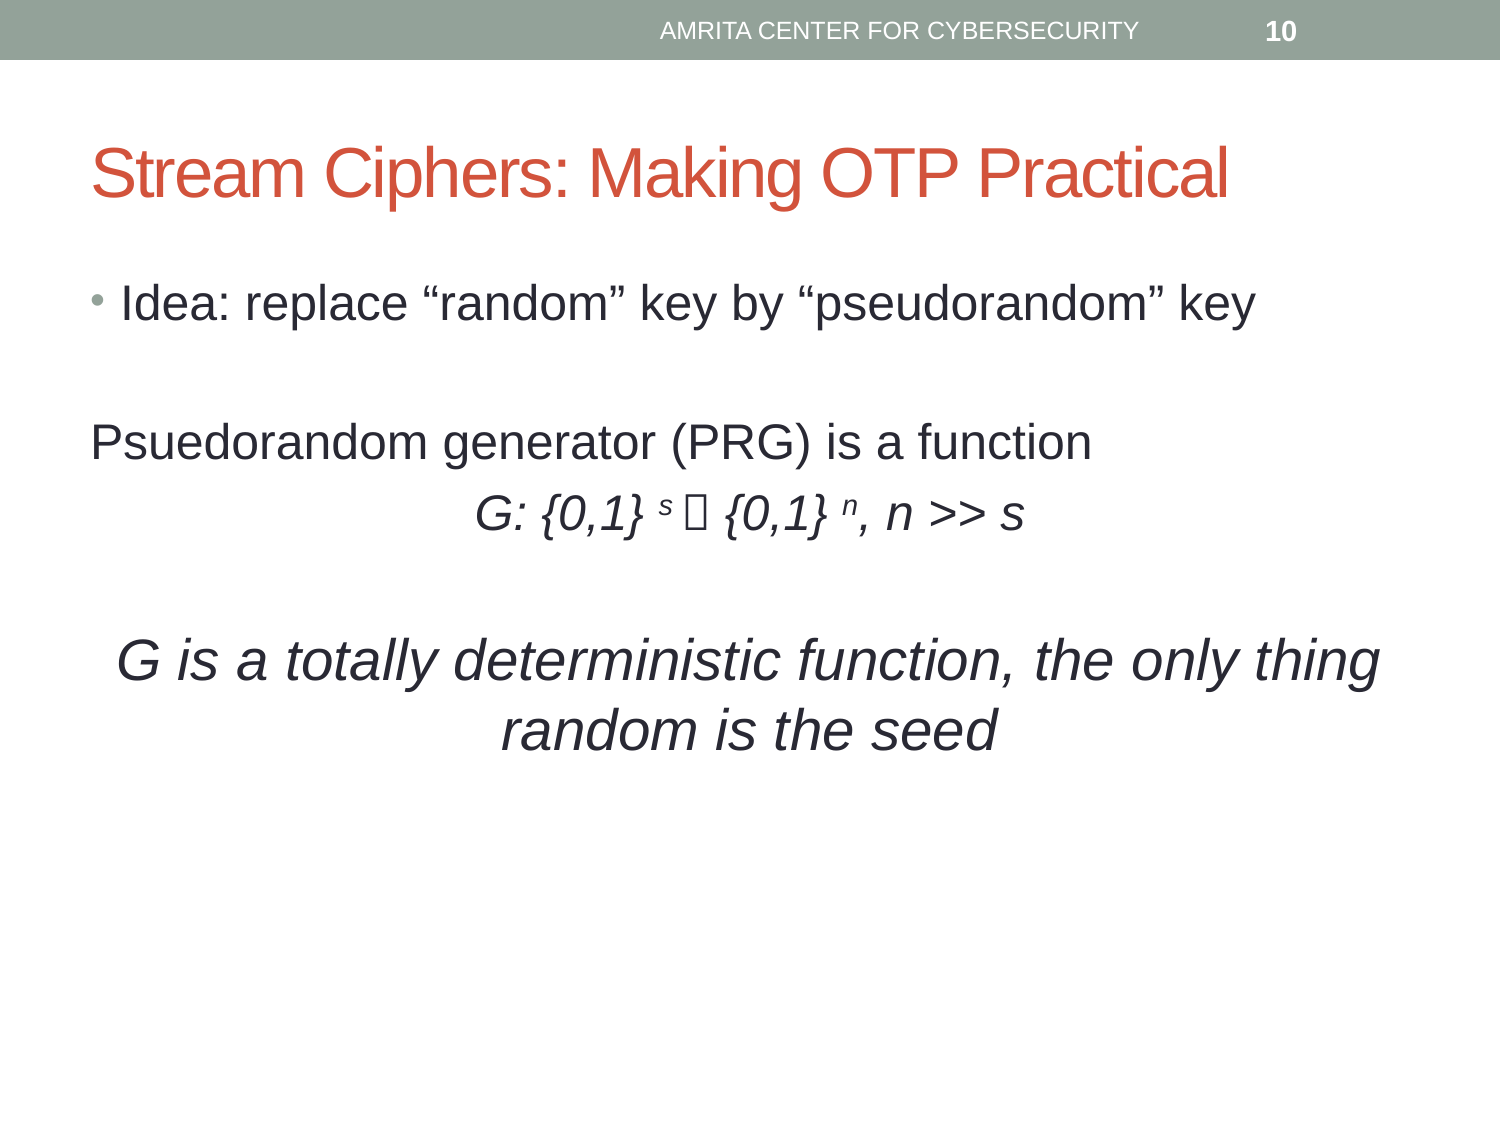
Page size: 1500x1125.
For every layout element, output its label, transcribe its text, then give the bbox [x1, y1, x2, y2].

list Idea: replace “random” key by “pseudorandom” key Psuedorandom generator (PRG) is a function G: {0,1} s  {0,1} n, n >> s G is a totally deterministic function, the only thing random is the seed [75, 262, 1425, 1063]
title Stream Ciphers: Making OTP Practical [75, 87, 1425, 250]
footer AMRITA CENTER FOR CYBERSECURITY [562, 3, 1238, 57]
slide_number 10 [1250, 3, 1425, 57]
